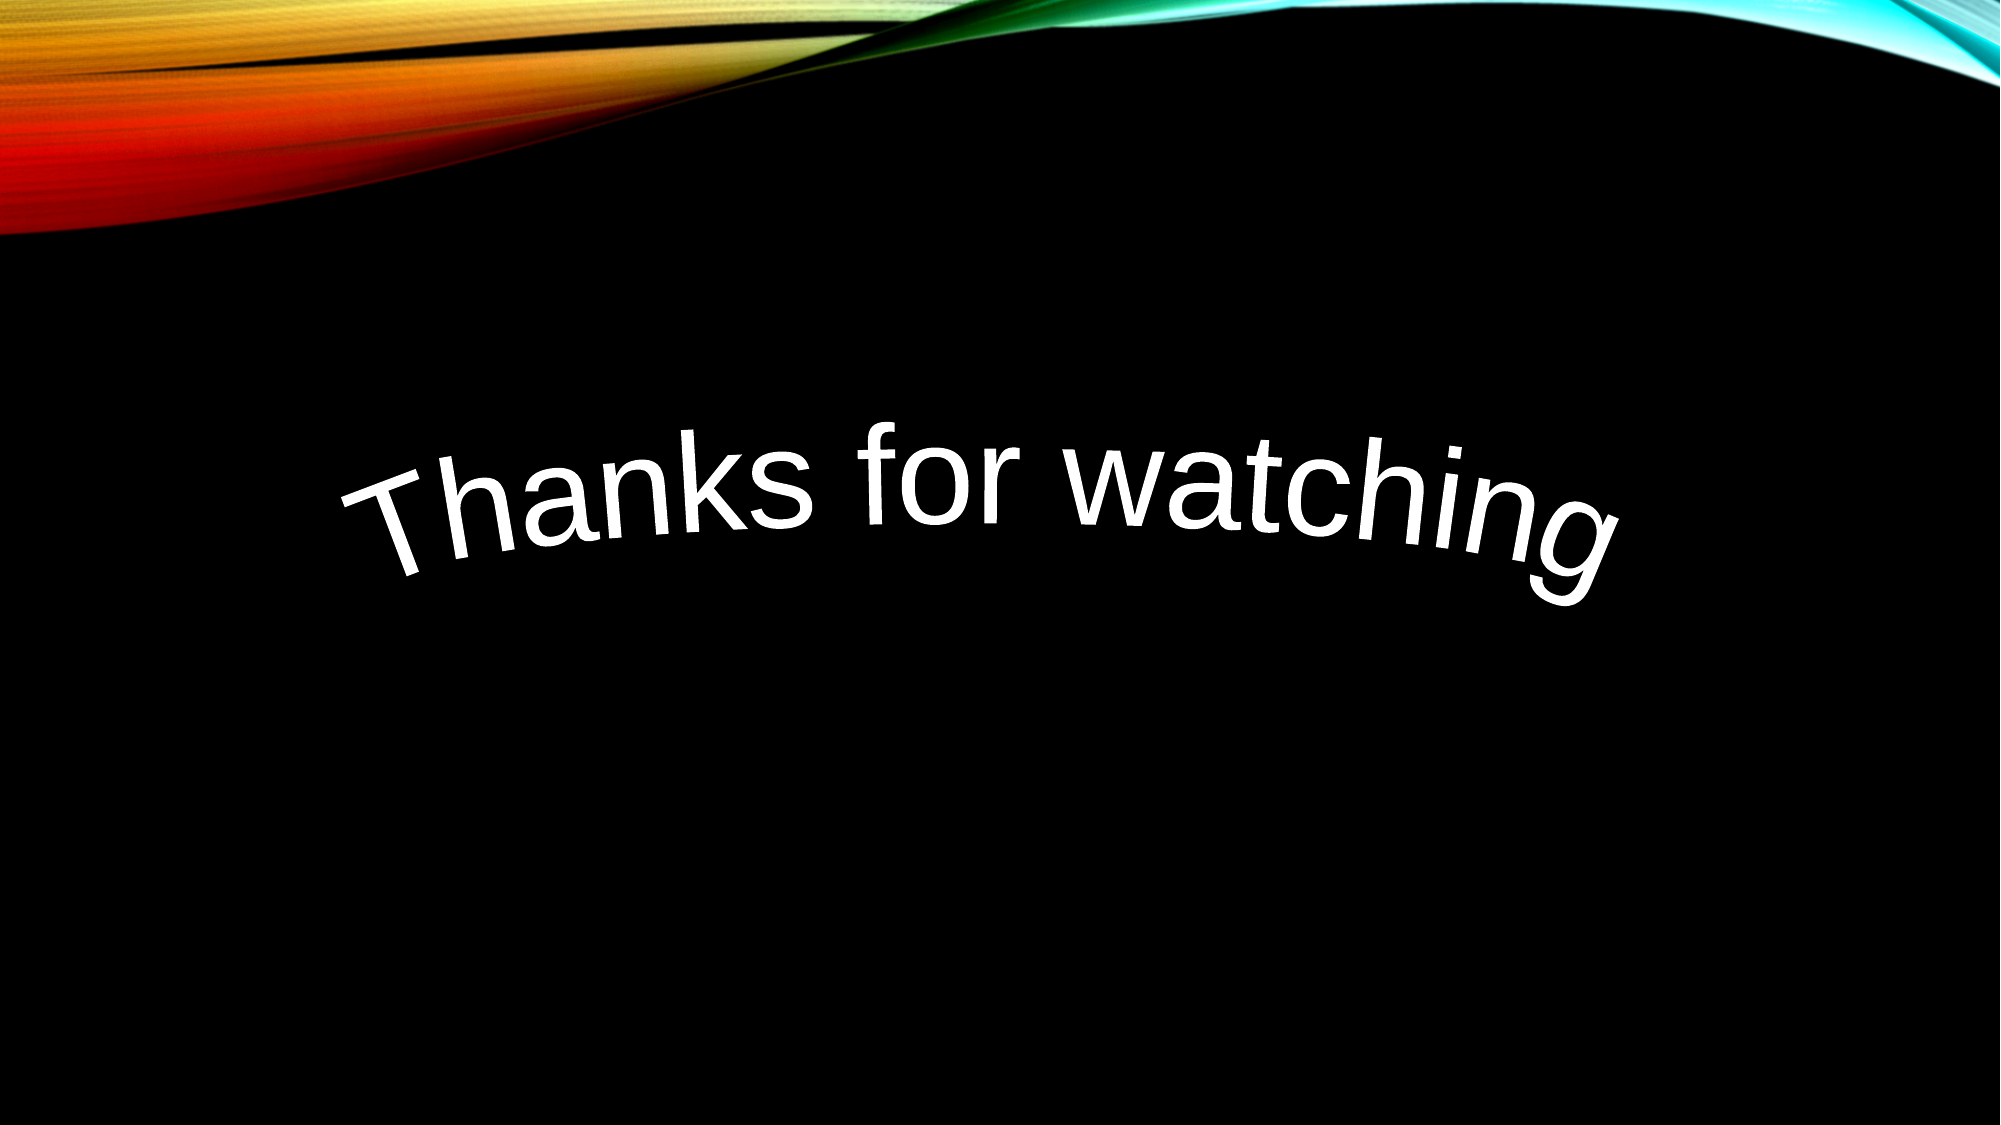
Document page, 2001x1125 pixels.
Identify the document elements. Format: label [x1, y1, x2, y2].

picture [0, 0, 2000, 237]
